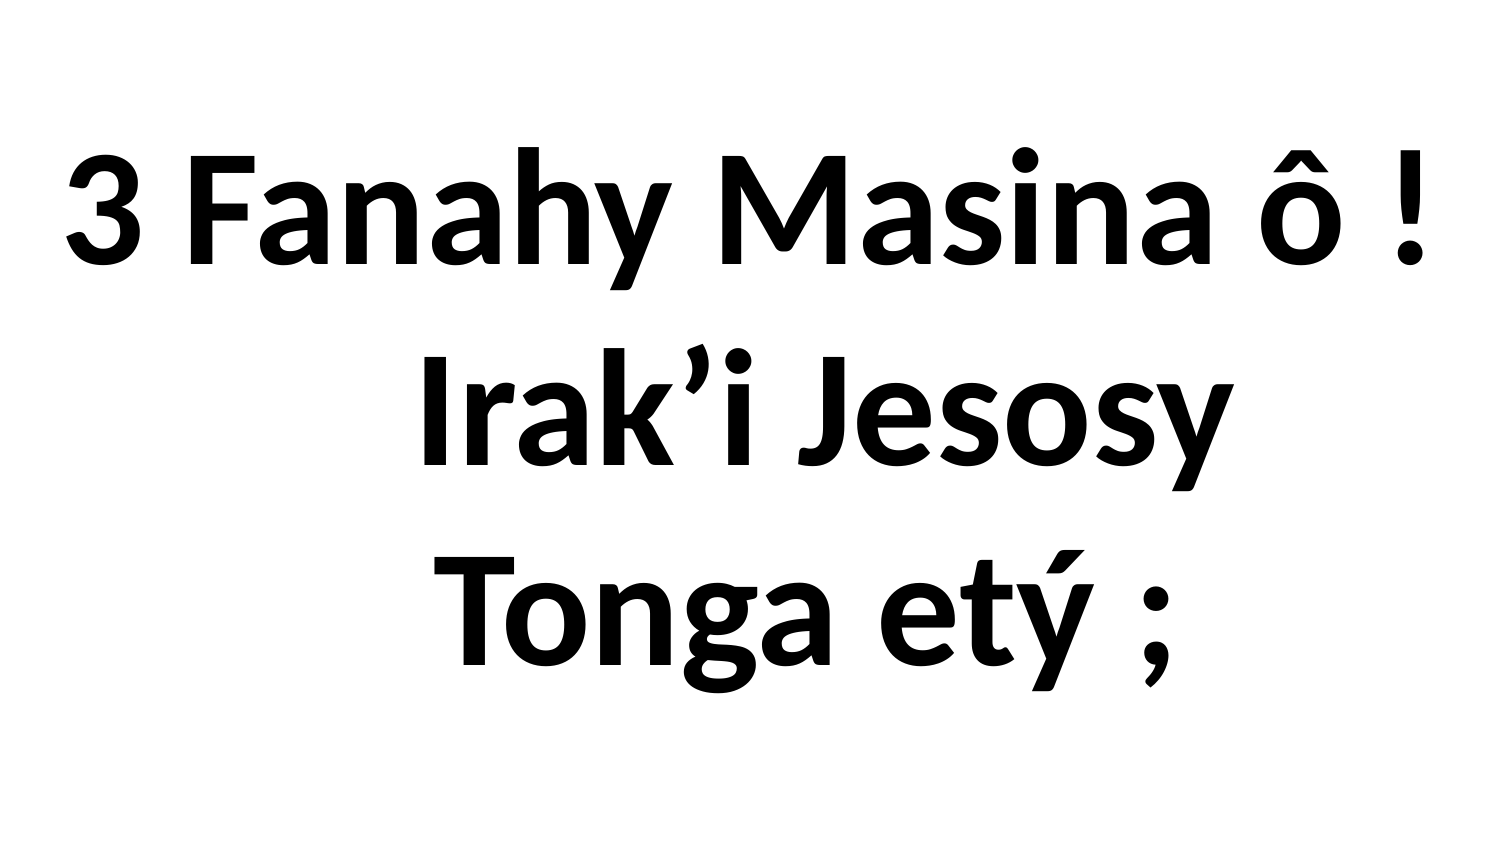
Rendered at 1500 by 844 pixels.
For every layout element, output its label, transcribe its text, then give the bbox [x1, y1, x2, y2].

text_box 3 Fanahy Masina ô ! Irak’i Jesosy Tonga etý ; [0, 91, 1500, 706]
